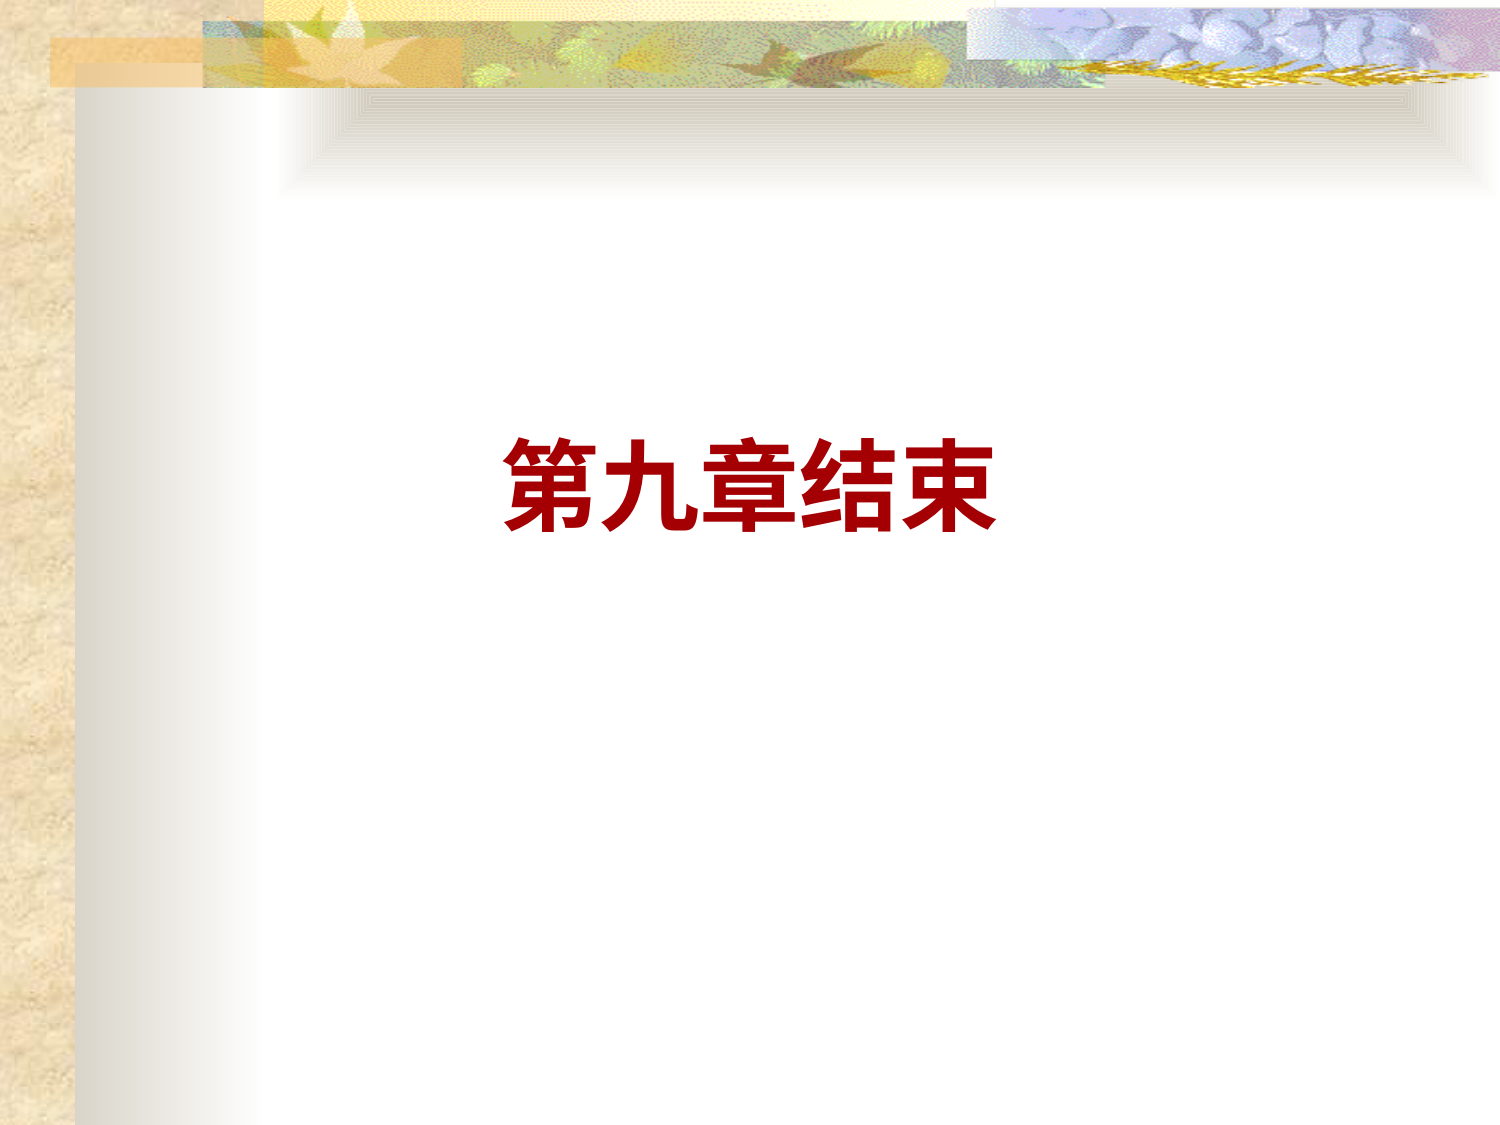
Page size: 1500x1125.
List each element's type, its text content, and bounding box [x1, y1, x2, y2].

picture [0, 0, 1500, 1125]
title 第九章结束 [111, 373, 1388, 551]
